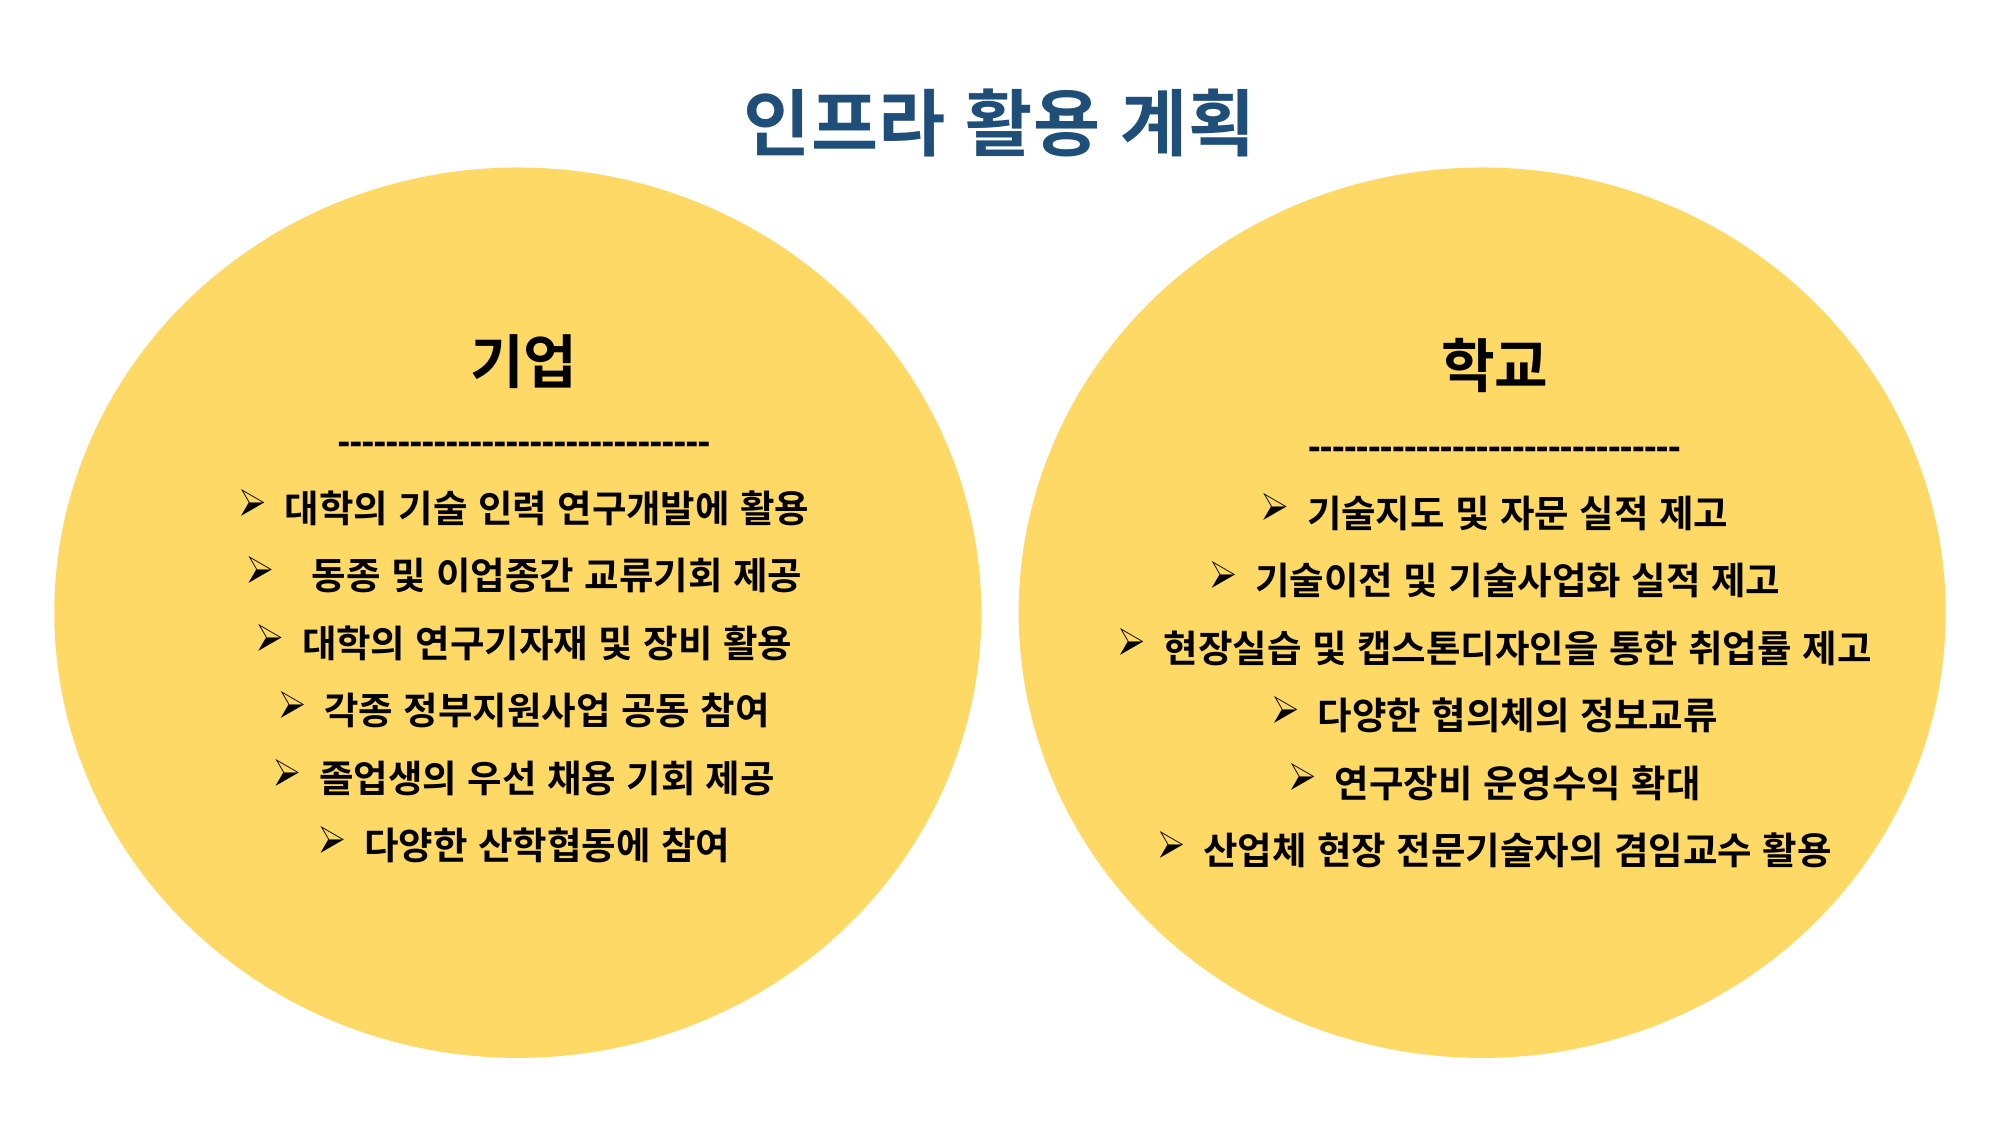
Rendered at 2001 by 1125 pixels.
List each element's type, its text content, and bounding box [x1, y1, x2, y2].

text_box [1017, 510, 1030, 716]
text_box 기업 ------------------------------- 대학의 기술 인력 연구개발에 활용 동종 및 이업종간 교류기회 제공 대학의 연구기자재 및 장비 활용 각종 정부지원사업 공동 참여 졸업생의 우선 채용 기회 제공 다양한 산학협동에 참여 [60, 282, 988, 875]
text_box [205, 166, 830, 282]
text_box 학교 ------------------------------- 기술지도 및 자문 실적 제고 기술이전 및 기술사업화 실적 제고 현장실습 및 캡스톤디자인을 통한 취업률 제고 다양한 협의체의 정보교류 연구장비 운영수익 확대 산업체 현장 전문기술자의 겸임교수 활용 [1030, 287, 1958, 947]
text_box [53, 536, 60, 689]
text_box 인프라 활용 계획 [273, 0, 1727, 173]
text_box [1174, 947, 1790, 1059]
text_box [1164, 166, 1800, 287]
text_box [141, 875, 894, 1059]
